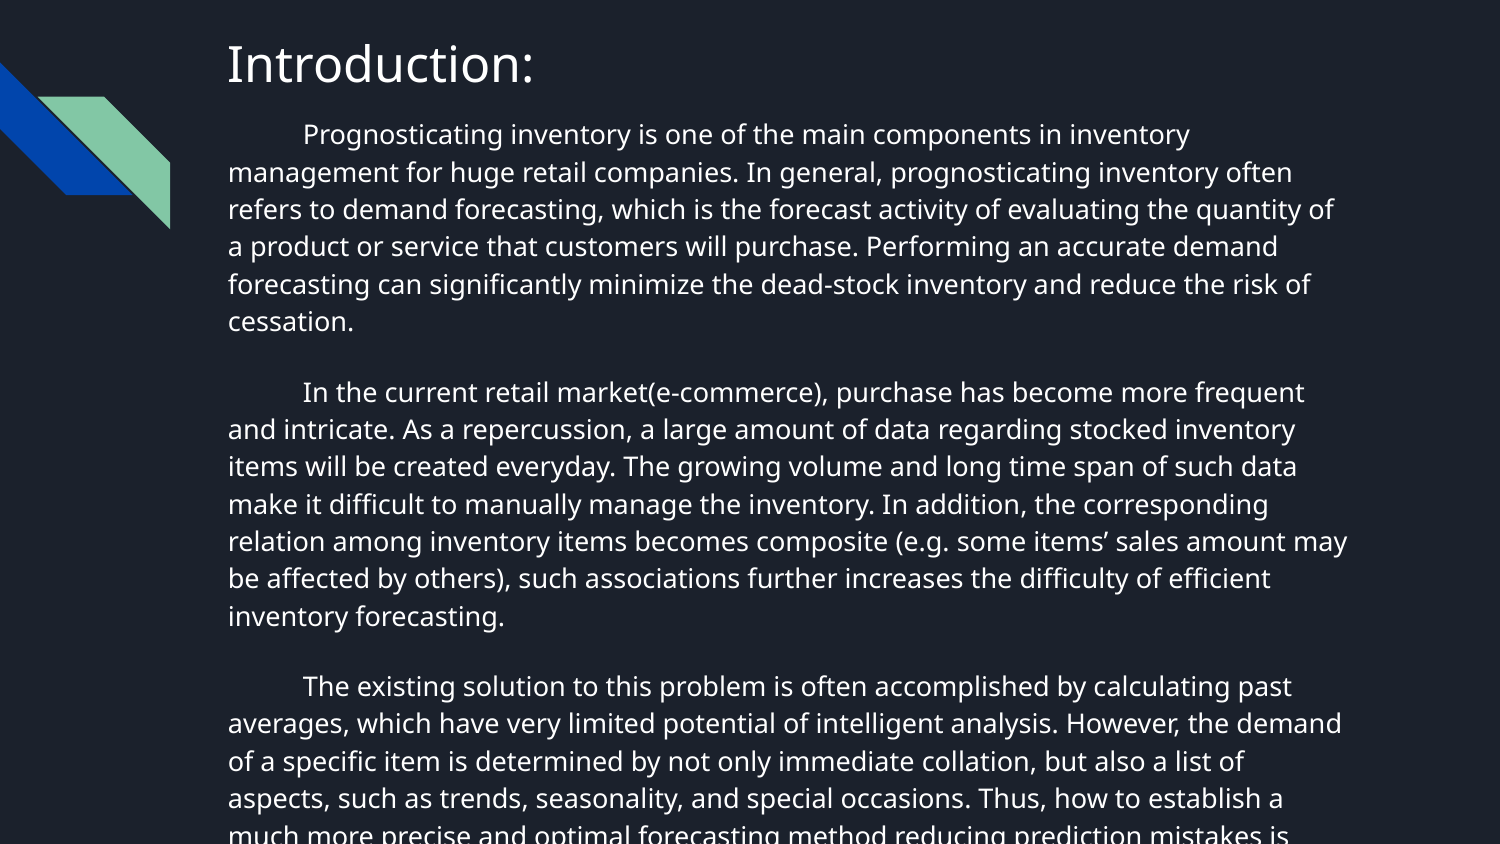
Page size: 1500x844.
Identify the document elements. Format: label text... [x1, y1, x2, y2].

list Prognosticating inventory is one of the main components in inventory management for huge retail companies. In general, prognosticating inventory often refers to demand forecasting, which is the forecast activity of evaluating the quantity of a product or service that customers will purchase. Performing an accurate demand forecasting can significantly minimize the dead-stock inventory and reduce the risk of cessation. In the current retail market(e-commerce), purchase has become more frequent and intricate. As a repercussion, a large amount of data regarding stocked inventory items will be created everyday. The growing volume and long time span of such data make it difficult to manually manage the inventory. In addition, the corresponding relation among inventory items becomes composite (e.g. some items’ sales amount may be affected by others), such associations further increases the difficulty of efficient inventory forecasting. The existing solution to this problem is often accomplished by calculating past averages, which have very limited potential of intelligent analysis. However, the demand of a specific item is determined by not only immediate collation, but also a list of aspects, such as trends, seasonality, and special occasions. Thus, how to establish a much more precise and optimal forecasting method reducing prediction mistakes is urgently expected by many large retailing companies. [212, 97, 1368, 746]
title Introduction: [212, 17, 1368, 97]
